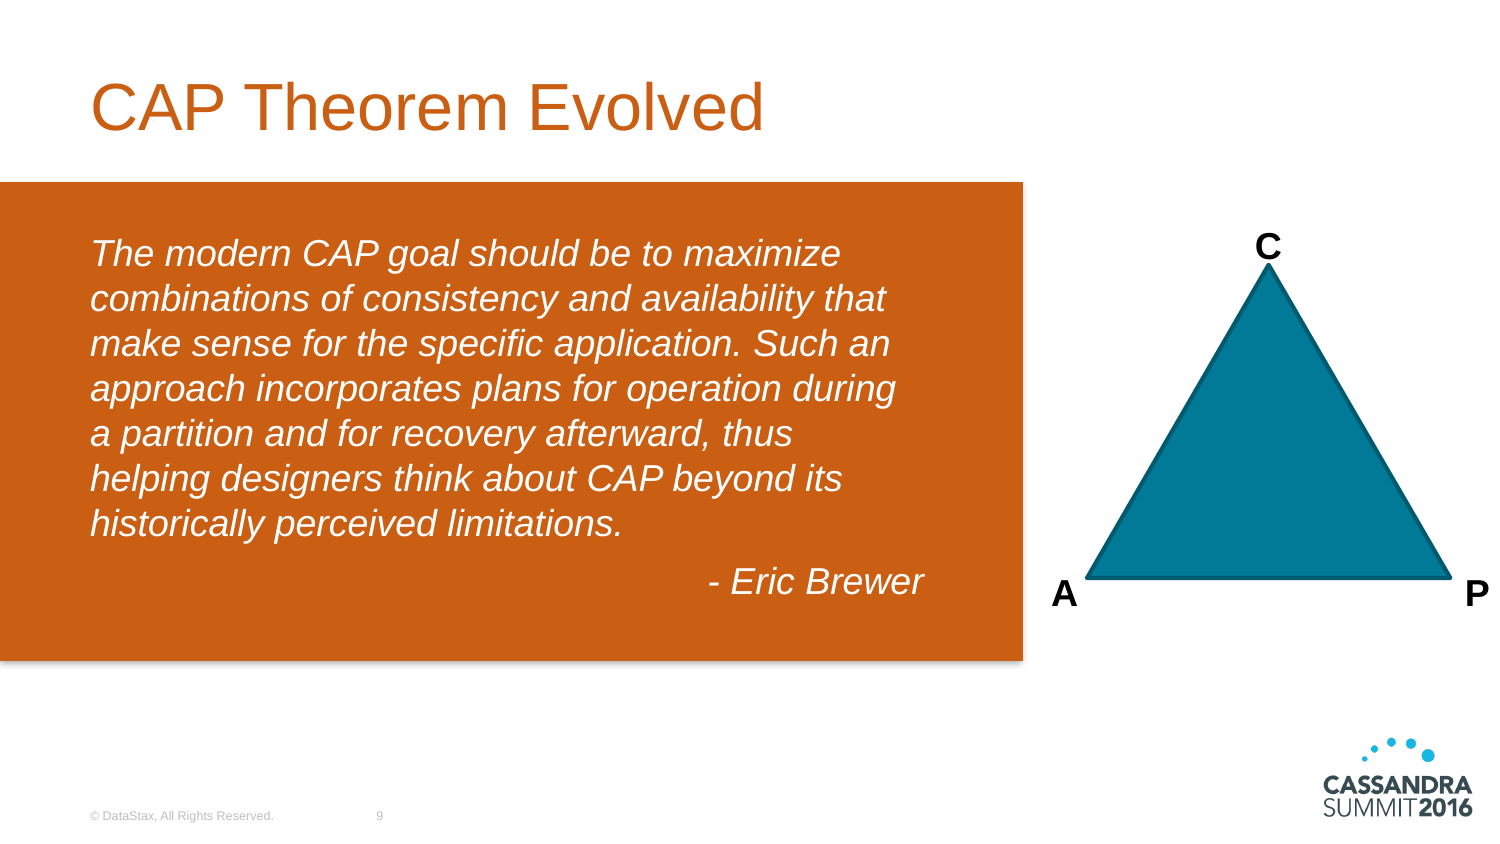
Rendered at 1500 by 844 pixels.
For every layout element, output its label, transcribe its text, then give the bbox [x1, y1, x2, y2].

footer © DataStax, All Rights Reserved. [75, 793, 337, 839]
text_box A [1036, 561, 1093, 622]
picture [1320, 734, 1475, 819]
text_box P [1450, 561, 1500, 622]
slide_number 9 [346, 793, 414, 839]
text_box C [1240, 214, 1297, 275]
list The modern CAP goal should be to maximize combinations of consistency and availability that make sense for the specific application. Such an approach incorporates plans for operation during a partition and for recovery afterward, thus helping designers think about CAP beyond its historically perceived limitations. - Eric Brewer [75, 221, 939, 623]
title CAP Theorem Evolved [75, 33, 1425, 175]
text_box [1093, 275, 1450, 581]
